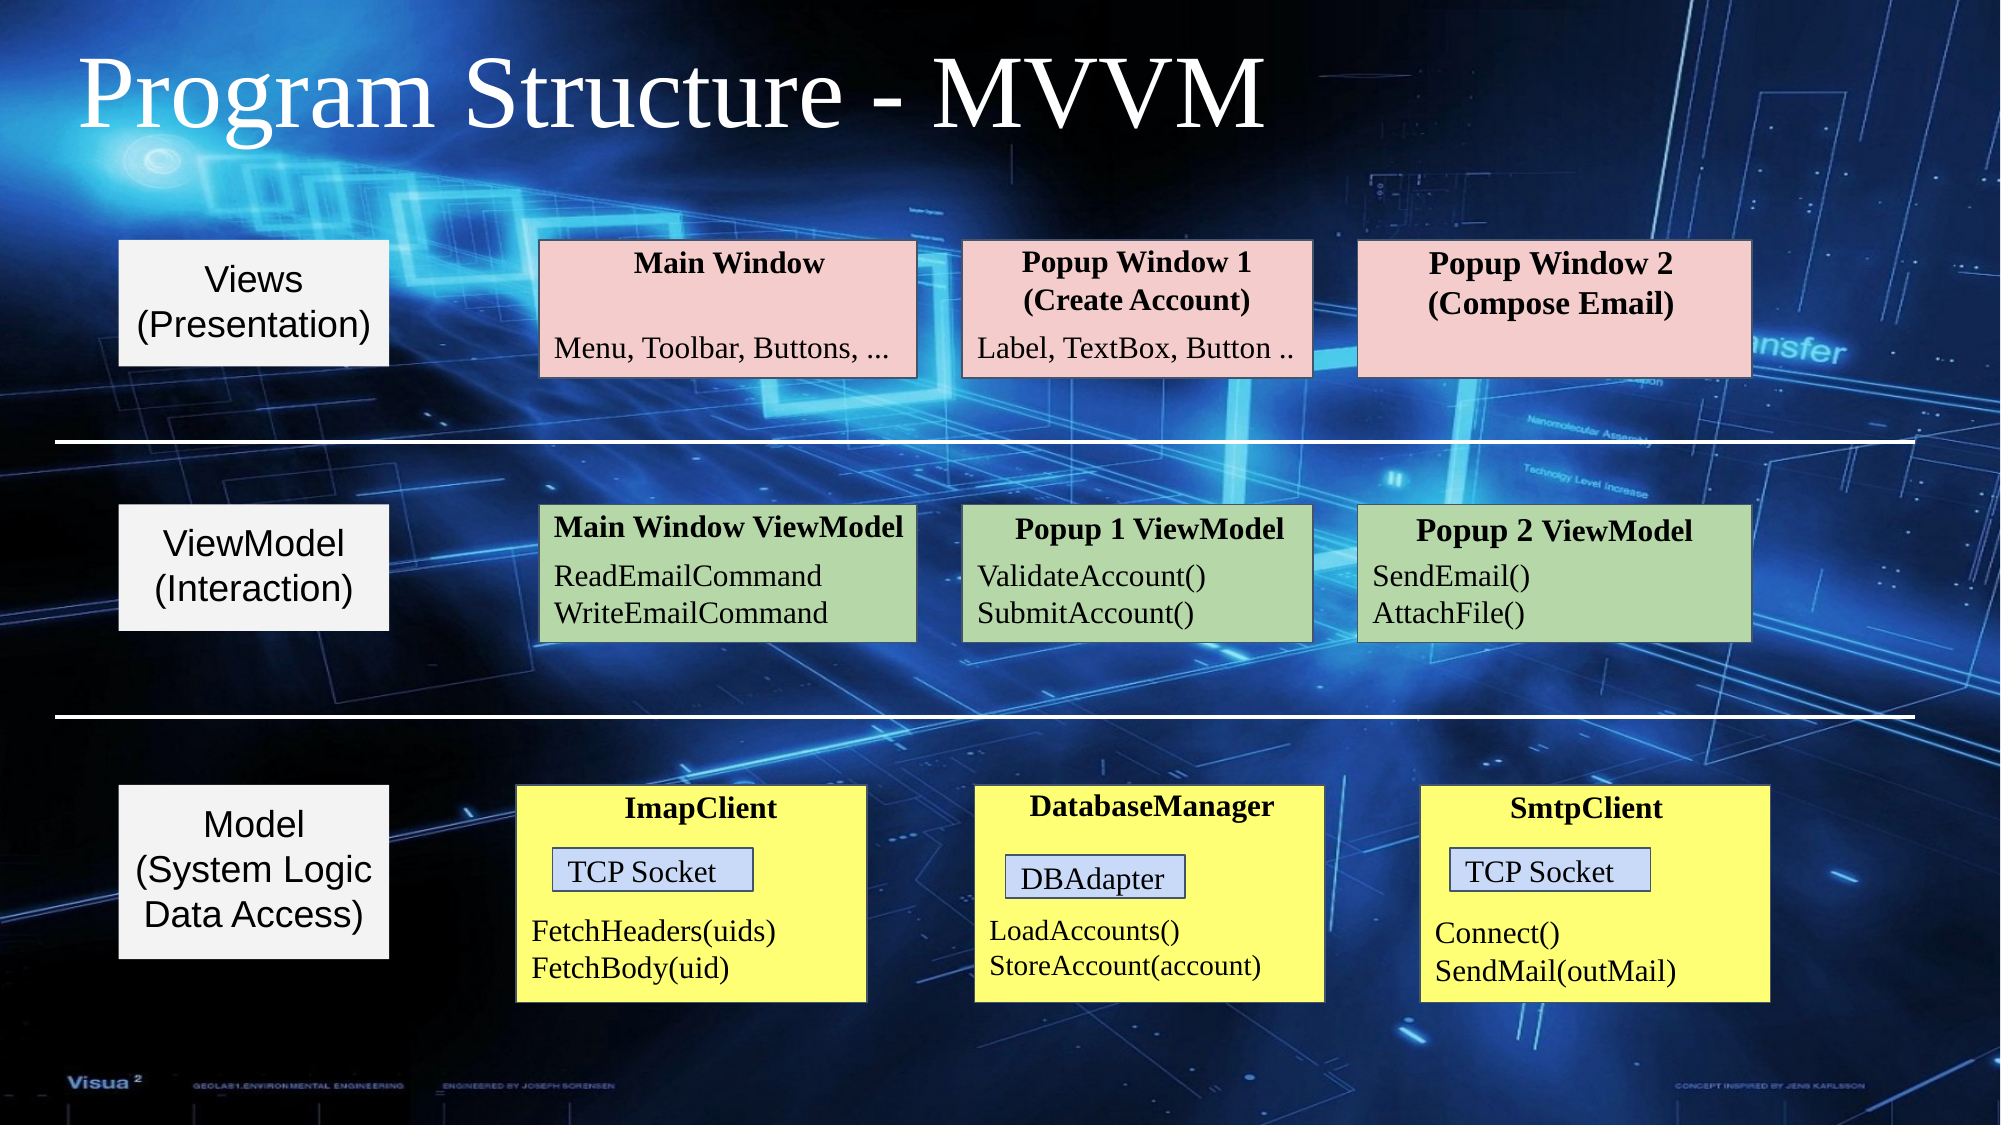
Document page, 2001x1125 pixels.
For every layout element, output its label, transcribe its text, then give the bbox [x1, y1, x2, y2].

text_box Label, TextBox, Button .. [962, 239, 1313, 379]
text_box Popup 1 ViewModel [960, 492, 1340, 552]
picture [0, 0, 2001, 1125]
text_box LoadAccounts() StoreAccount(account) [974, 784, 1326, 1003]
text_box Popup Window 1 (Create Account) [974, 226, 1301, 286]
text_box ReadEmailCommand WriteEmailCommand [538, 551, 917, 643]
text_box Main Window ViewModel [531, 491, 927, 551]
text_box DBAdapter [1005, 855, 1185, 898]
title Program Structure - MVVM [62, 0, 1340, 203]
text_box Model (System Logic Data Access) [118, 784, 390, 960]
text_box ViewModel (Interaction) [118, 504, 390, 631]
text_box TCP Socket [552, 848, 753, 891]
text_box Main Window [618, 227, 915, 287]
text_box SendEmail() AttachFile() [1357, 504, 1752, 643]
text_box DatabaseManager [1014, 770, 1310, 830]
text_box Views (Presentation) [118, 239, 390, 367]
text_box ValidateAccount() SubmitAccount() [962, 552, 1313, 643]
text_box ImapClient [609, 772, 842, 832]
text_box [1357, 239, 1752, 379]
text_box Menu, Toolbar, Buttons, ... [538, 239, 917, 379]
text_box Popup Window 2 (Compose Email) [1362, 226, 1741, 286]
text_box SmtpClient [1495, 772, 1696, 832]
text_box FetchHeaders(uids) FetchBody(uid) [516, 784, 867, 1003]
text_box TCP Socket [1450, 848, 1651, 891]
text_box Popup 2 ViewModel [1365, 492, 1744, 552]
text_box Connect() SendMail(outMail) [1419, 784, 1771, 1003]
